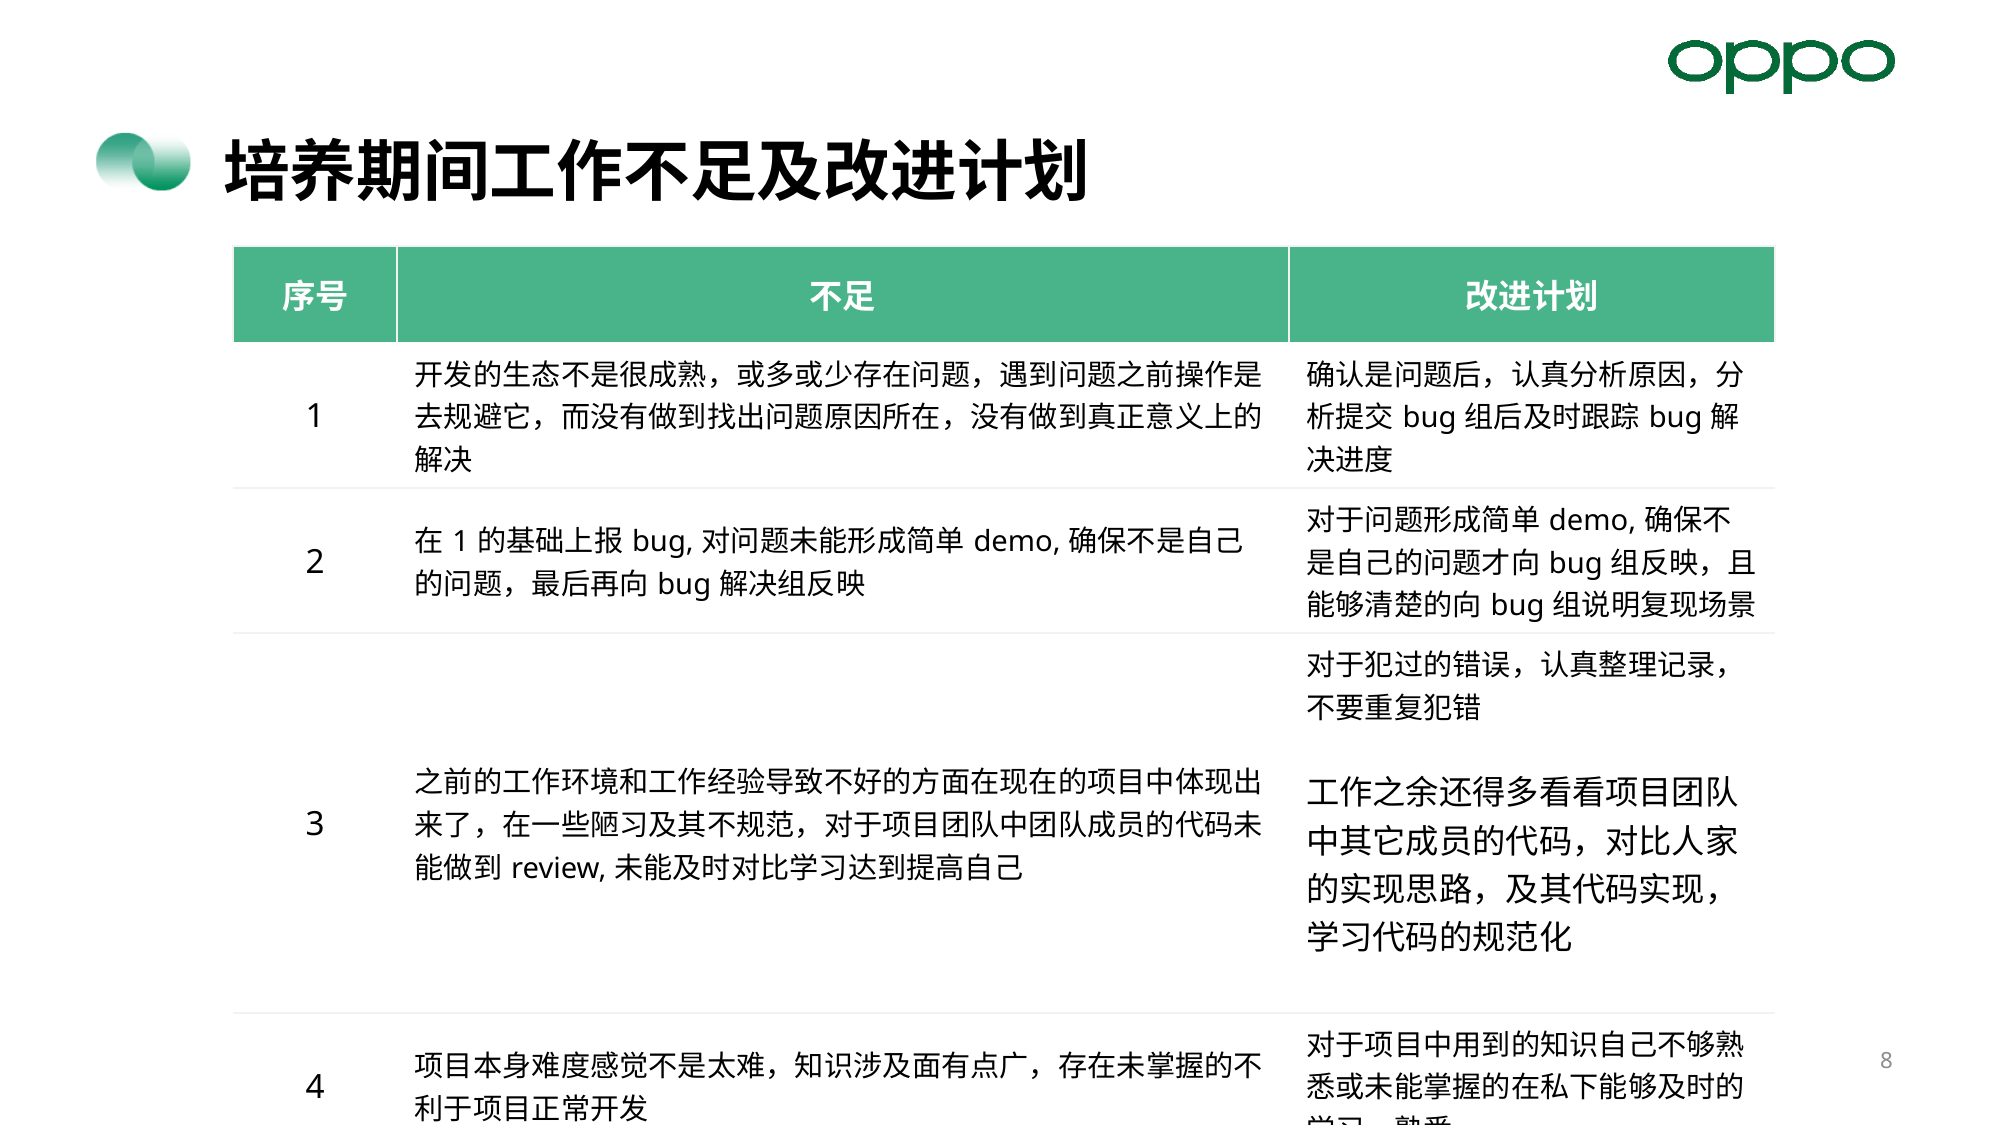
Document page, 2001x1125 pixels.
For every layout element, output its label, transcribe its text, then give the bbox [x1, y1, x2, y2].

table_cell 之前的工作环境和工作经验导致不好的方面在现在的项目中体现出来了，在一些陋习及其不规范，对于项目团队中团队成员的代码未能做到review,未能及时对比学习达到提高自己 [397, 634, 1289, 1012]
table_cell 3 [233, 634, 397, 1012]
table_cell 确认是问题后，认真分析原因，分析提交bug组后及时跟踪bug解决进度 [1289, 342, 1775, 487]
table_cell 2 [233, 489, 397, 632]
table_header 序号 [234, 247, 396, 342]
picture [91, 129, 196, 196]
table_cell 4 [233, 1014, 397, 1125]
table_cell 对于问题形成简单demo,确保不是自己的问题才向bug组反映，且能够清楚的向bug组说明复现场景 [1289, 489, 1775, 632]
text_box 培养期间工作不足及改进计划 [203, 129, 1493, 229]
table_cell 开发的生态不是很成熟，或多或少存在问题，遇到问题之前操作是去规避它，而没有做到找出问题原因所在，没有做到真正意义上的解决 [397, 342, 1289, 487]
picture [1668, 40, 1895, 94]
table_header 改进计划 [1290, 247, 1774, 342]
table_cell 1 [233, 342, 397, 487]
table_cell 项目本身难度感觉不是太难，知识涉及面有点广，存在未掌握的不利于项目正常开发 [397, 1014, 1289, 1125]
table_header 不足 [398, 247, 1288, 342]
table_cell 对于项目中用到的知识自己不够熟悉或未能掌握的在私下能够及时的学习，熟悉 [1289, 1014, 1775, 1125]
table_cell 对于犯过的错误，认真整理记录，不要重复犯错 工作之余还得多看看项目团队中其它成员的代码，对比人家的实现思路，及其代码实现，学习代码的规范化 [1289, 634, 1775, 1012]
table_cell 在1的基础上报bug,对问题未能形成简单demo,确保不是自己的问题，最后再向bug解决组反映 [397, 489, 1289, 632]
